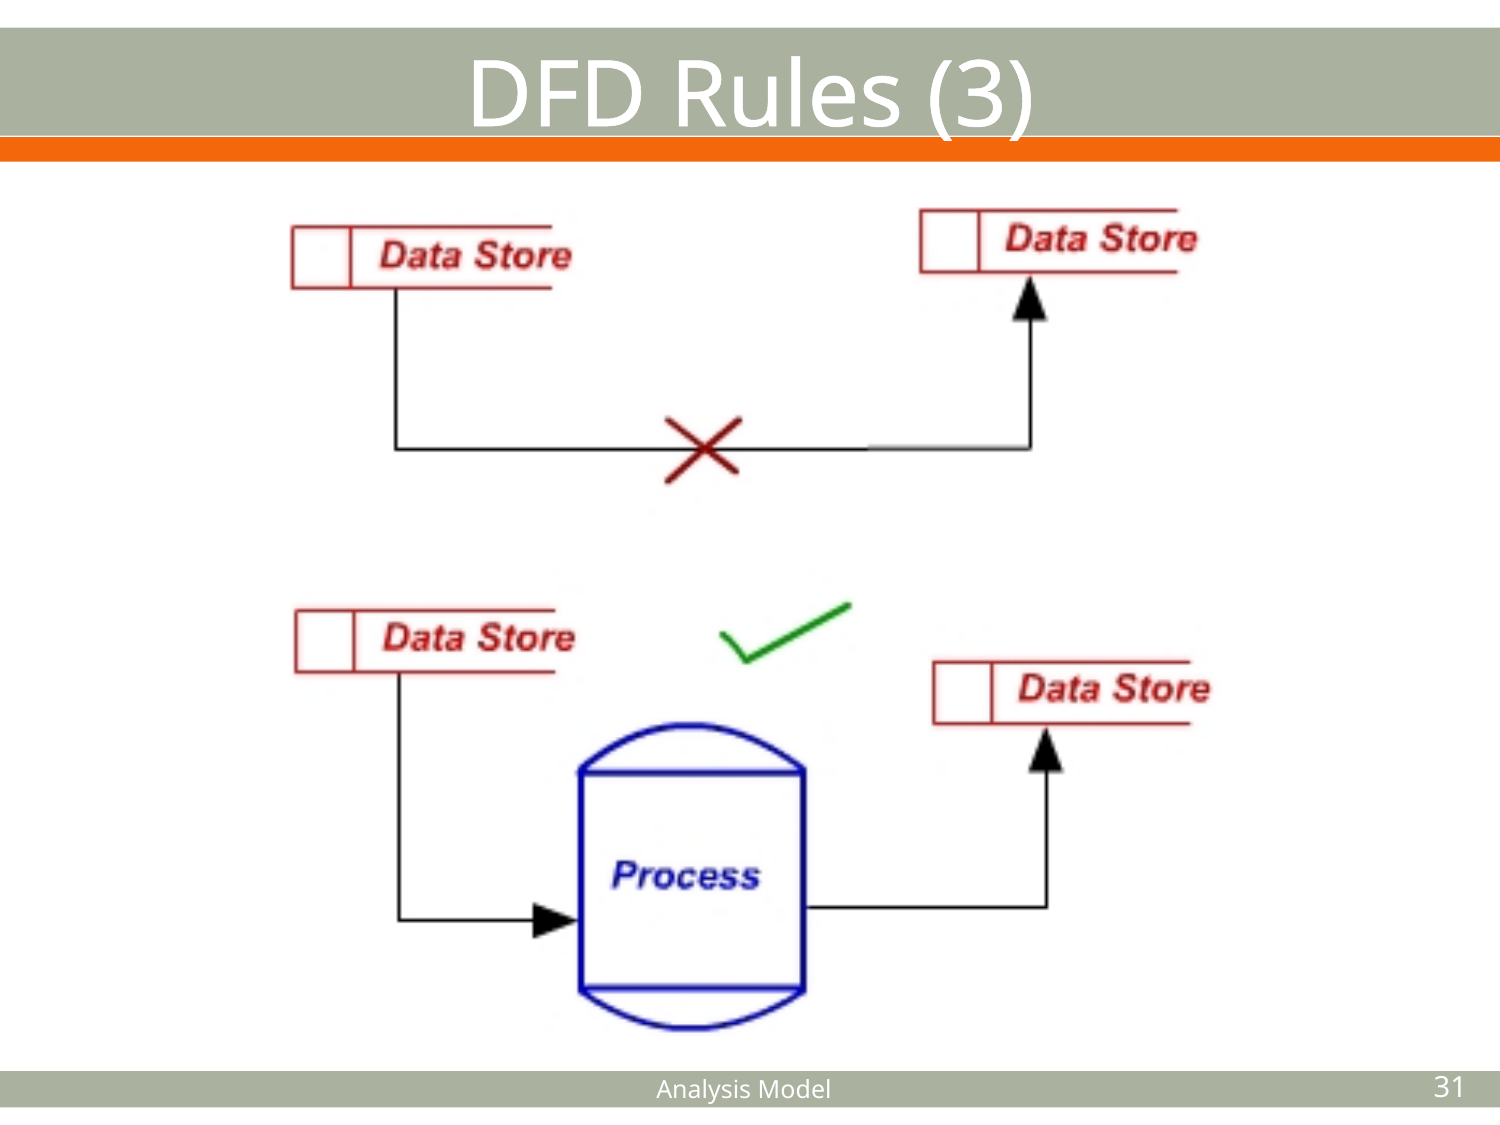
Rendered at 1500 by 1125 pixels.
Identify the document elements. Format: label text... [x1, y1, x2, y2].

slide_number 31 [1222, 1058, 1483, 1119]
picture [288, 207, 1221, 1037]
title DFD Rules (3) [0, 0, 1500, 184]
footer Analysis Model [348, 1058, 1140, 1119]
